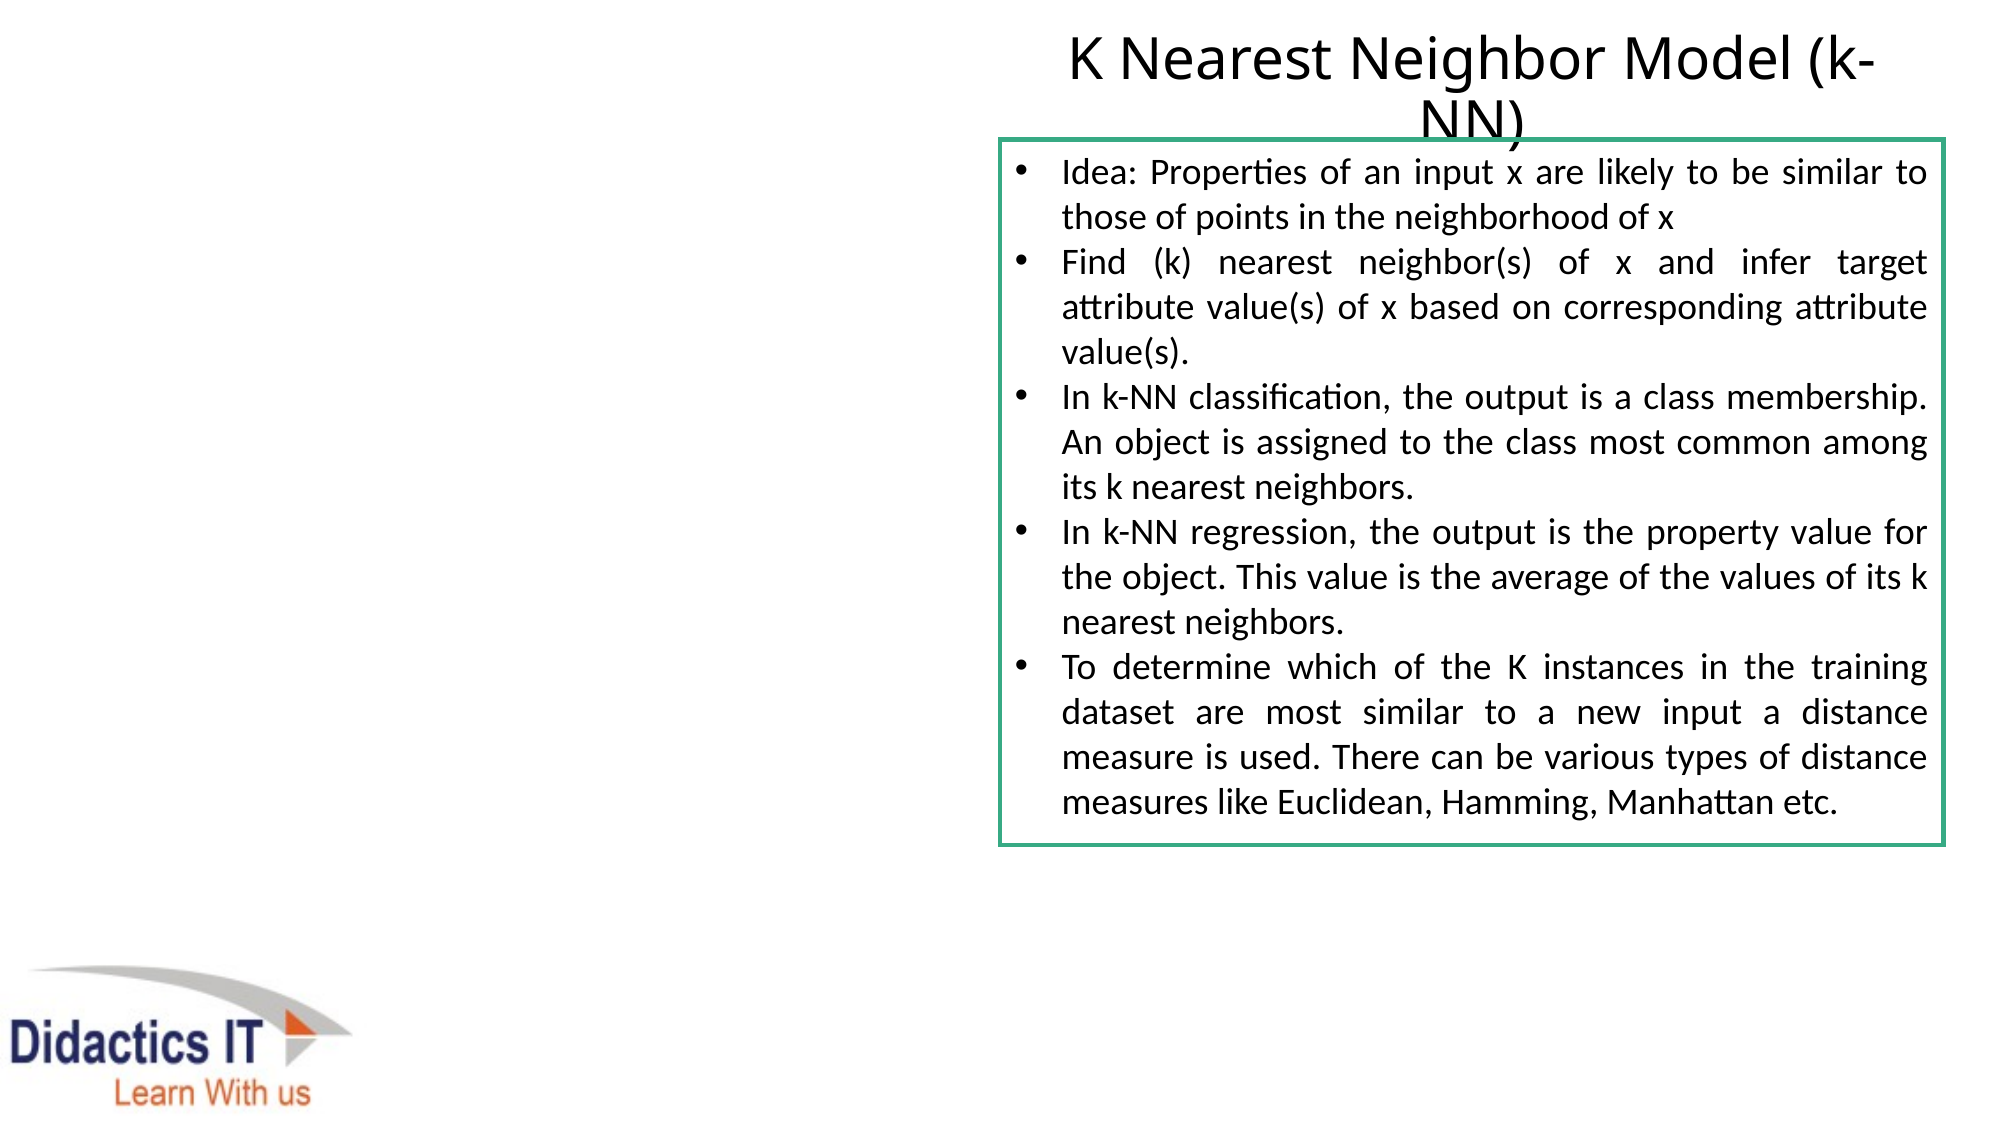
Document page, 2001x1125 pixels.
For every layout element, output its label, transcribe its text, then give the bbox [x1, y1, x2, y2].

picture [0, 964, 374, 1125]
text_box Idea: Properties of an input x are likely to be similar to those of points in the neighborhood of x Find (k) nearest neighbor(s) of x and infer target attribute value(s) of x based on corresponding attribute value(s). In k-NN classification, the output is a class membership. An object is assigned to the class most common among its k nearest neighbors. In k-NN regression, the output is the property value for the object. This value is the average of the values of its k nearest neighbors. To determine which of the K instances in the training dataset are most similar to a new input a distance measure is used. There can be various types of distance measures like Euclidean, Hamming, Manhattan etc. [999, 138, 1945, 846]
text_box K Nearest Neighbor Model (k-NN) [999, 22, 1944, 114]
